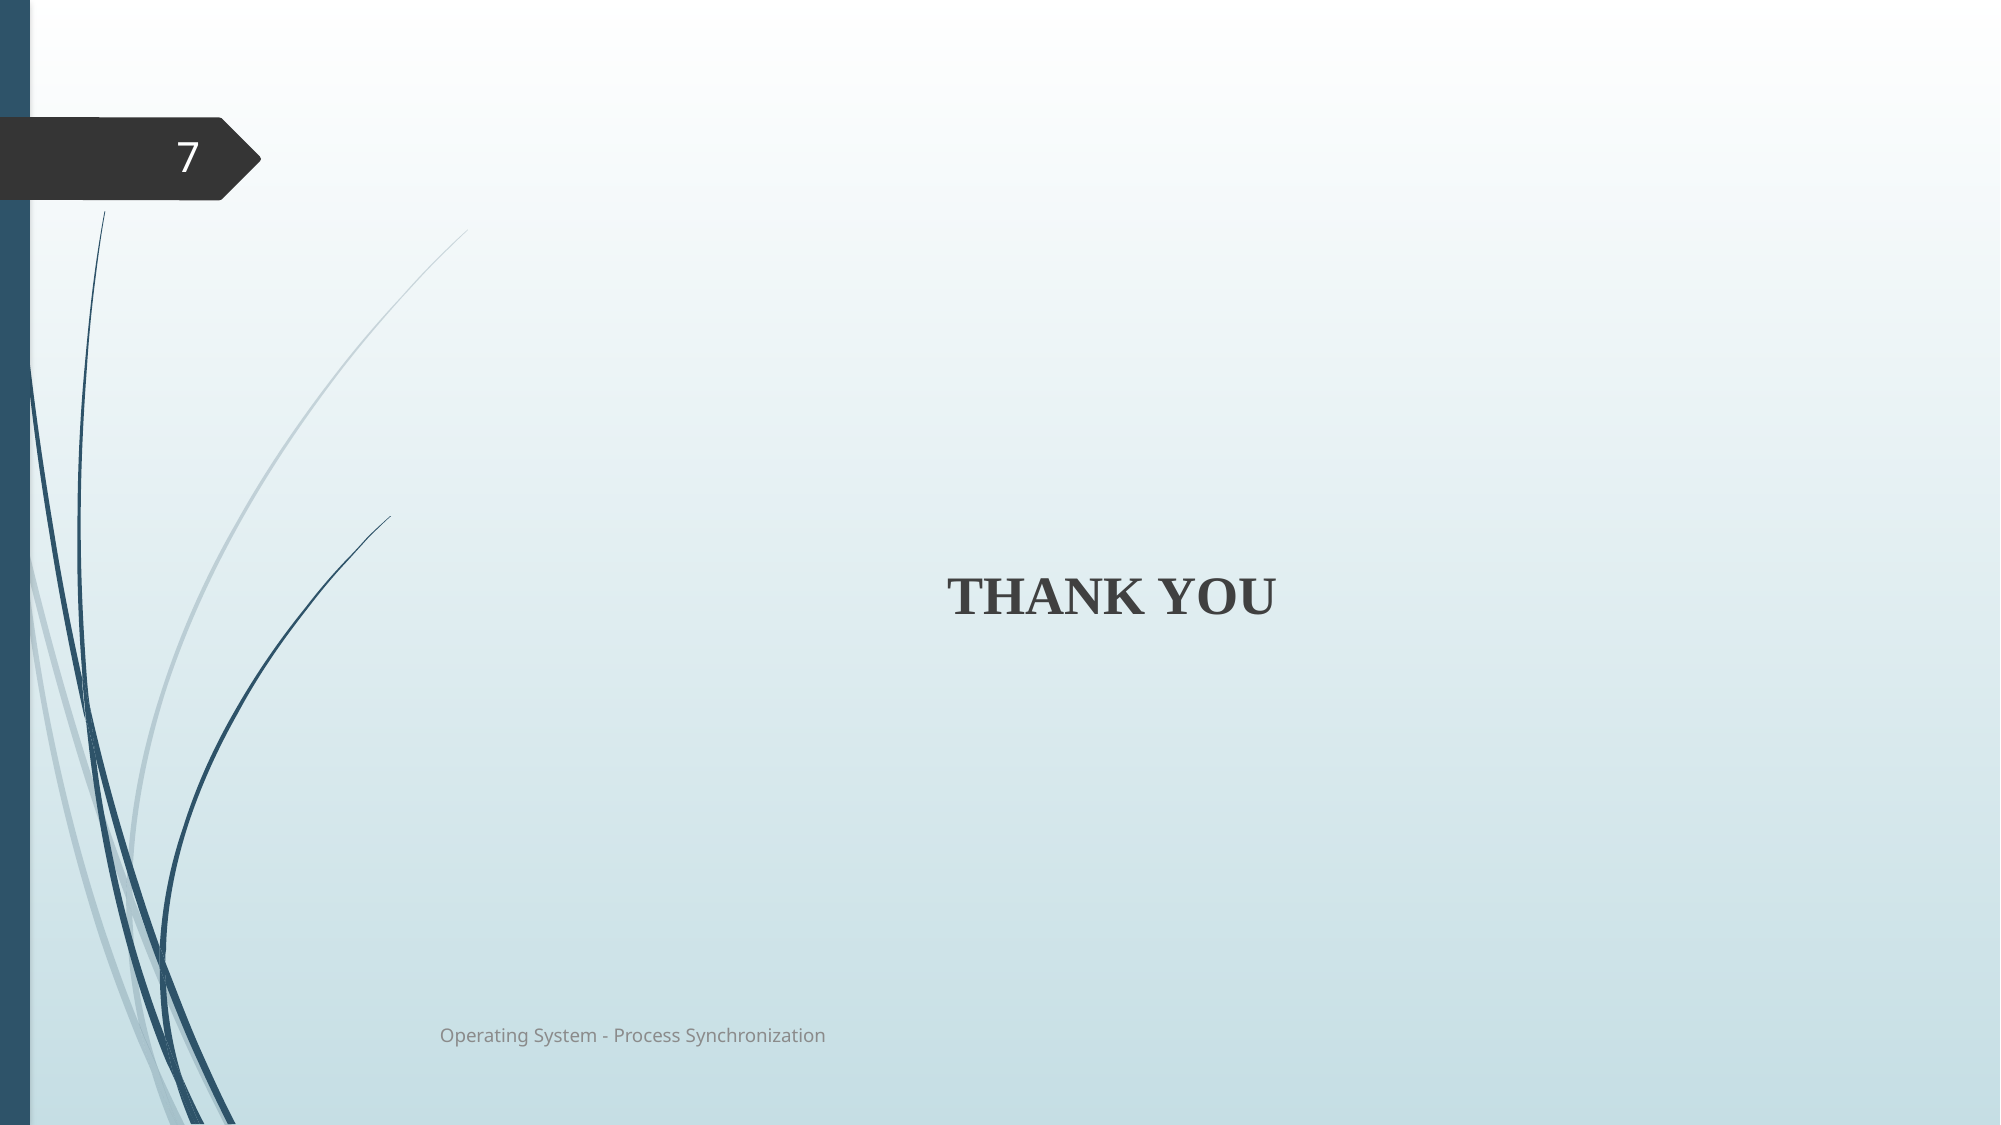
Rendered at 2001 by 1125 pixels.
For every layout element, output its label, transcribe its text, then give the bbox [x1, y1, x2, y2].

footer Operating System - Process Synchronization [424, 1006, 1675, 1067]
slide_number 7 [87, 129, 216, 190]
list THANK YOU [273, 208, 1952, 1035]
